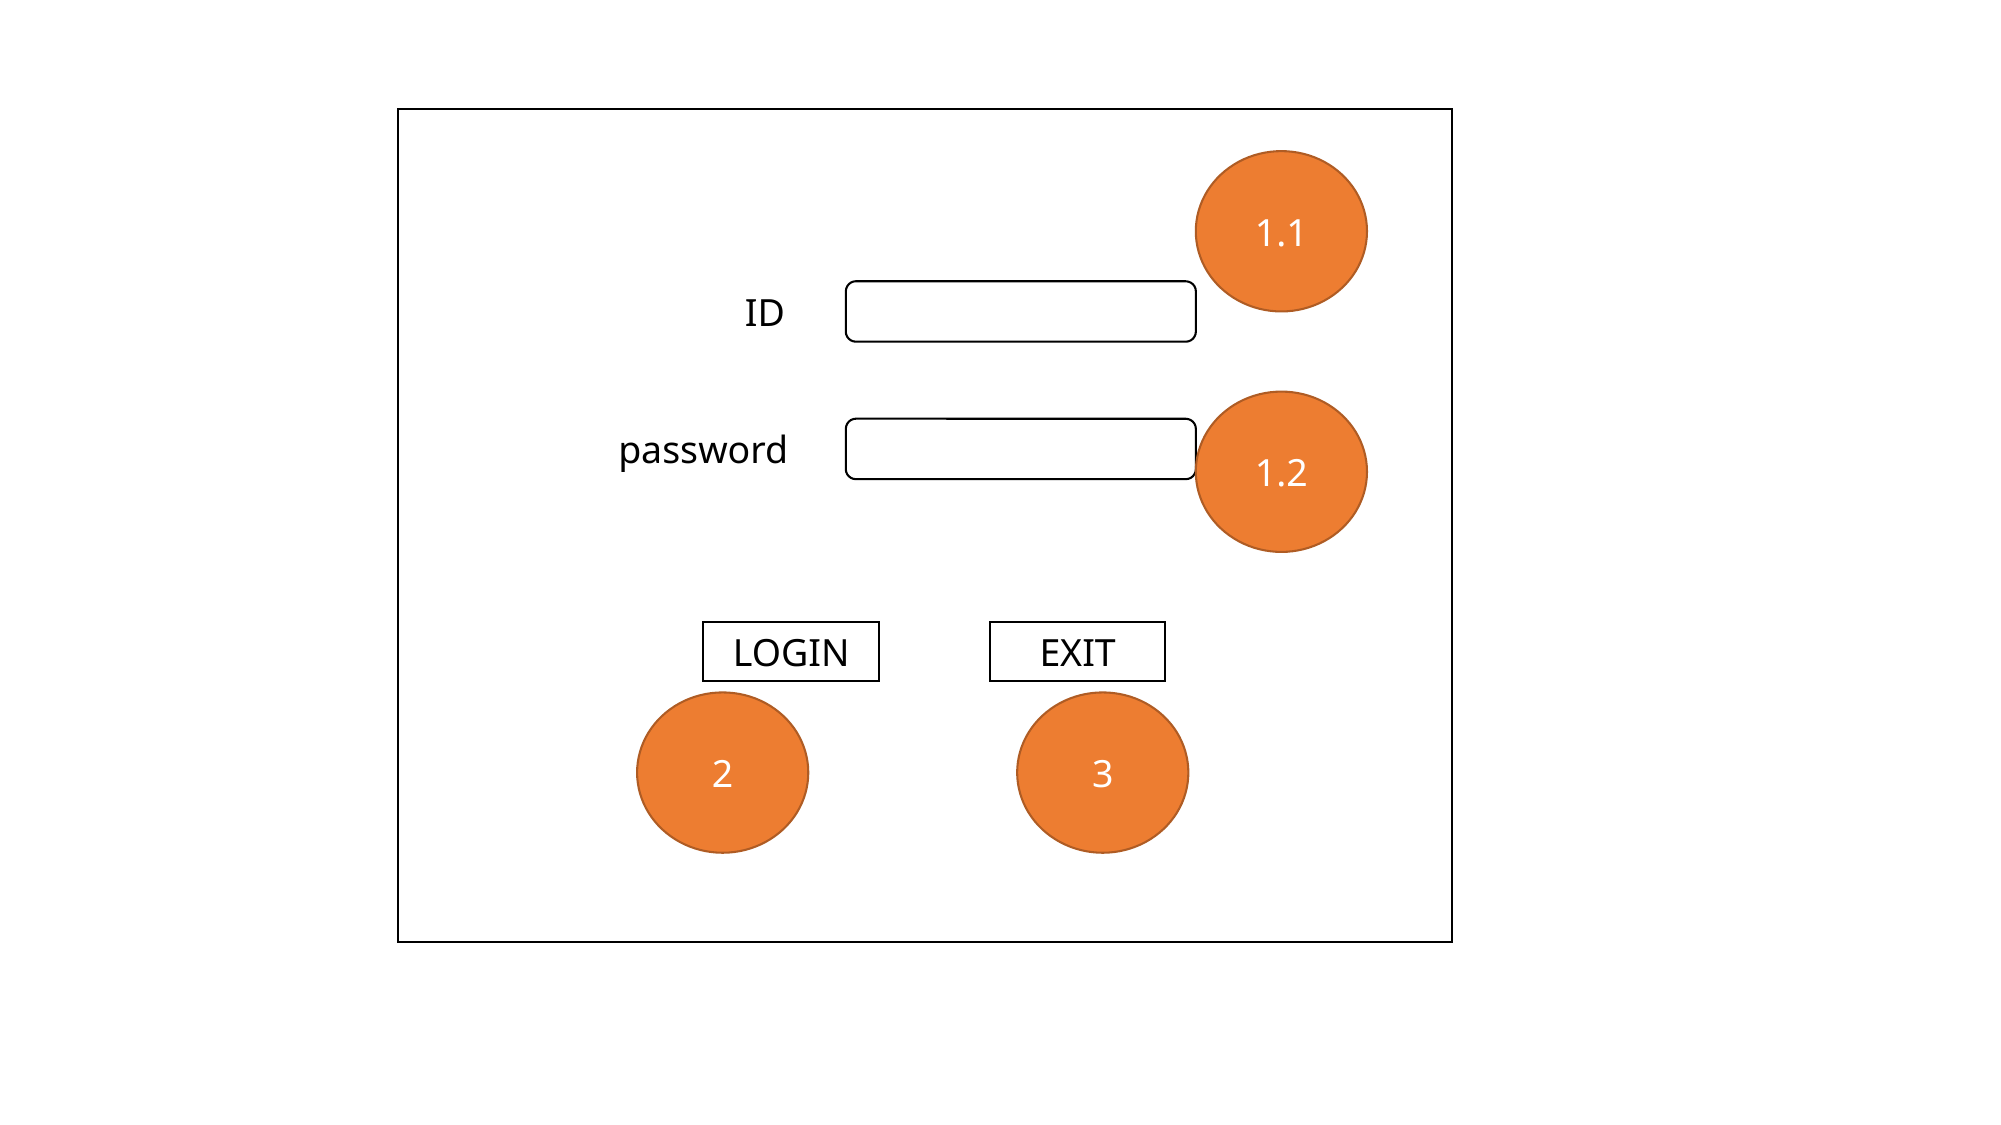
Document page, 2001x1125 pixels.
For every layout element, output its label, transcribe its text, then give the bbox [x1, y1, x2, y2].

text_box 2 [636, 691, 810, 854]
text_box [397, 108, 1453, 943]
text_box 1.2 [1194, 390, 1369, 553]
text_box password [603, 418, 804, 479]
text_box EXIT [989, 621, 1166, 682]
text_box ID [730, 281, 800, 341]
text_box 1.1 [1194, 150, 1369, 313]
text_box [844, 417, 1197, 481]
text_box LOGIN [702, 621, 880, 682]
text_box [844, 280, 1197, 343]
text_box 3 [1016, 691, 1190, 854]
